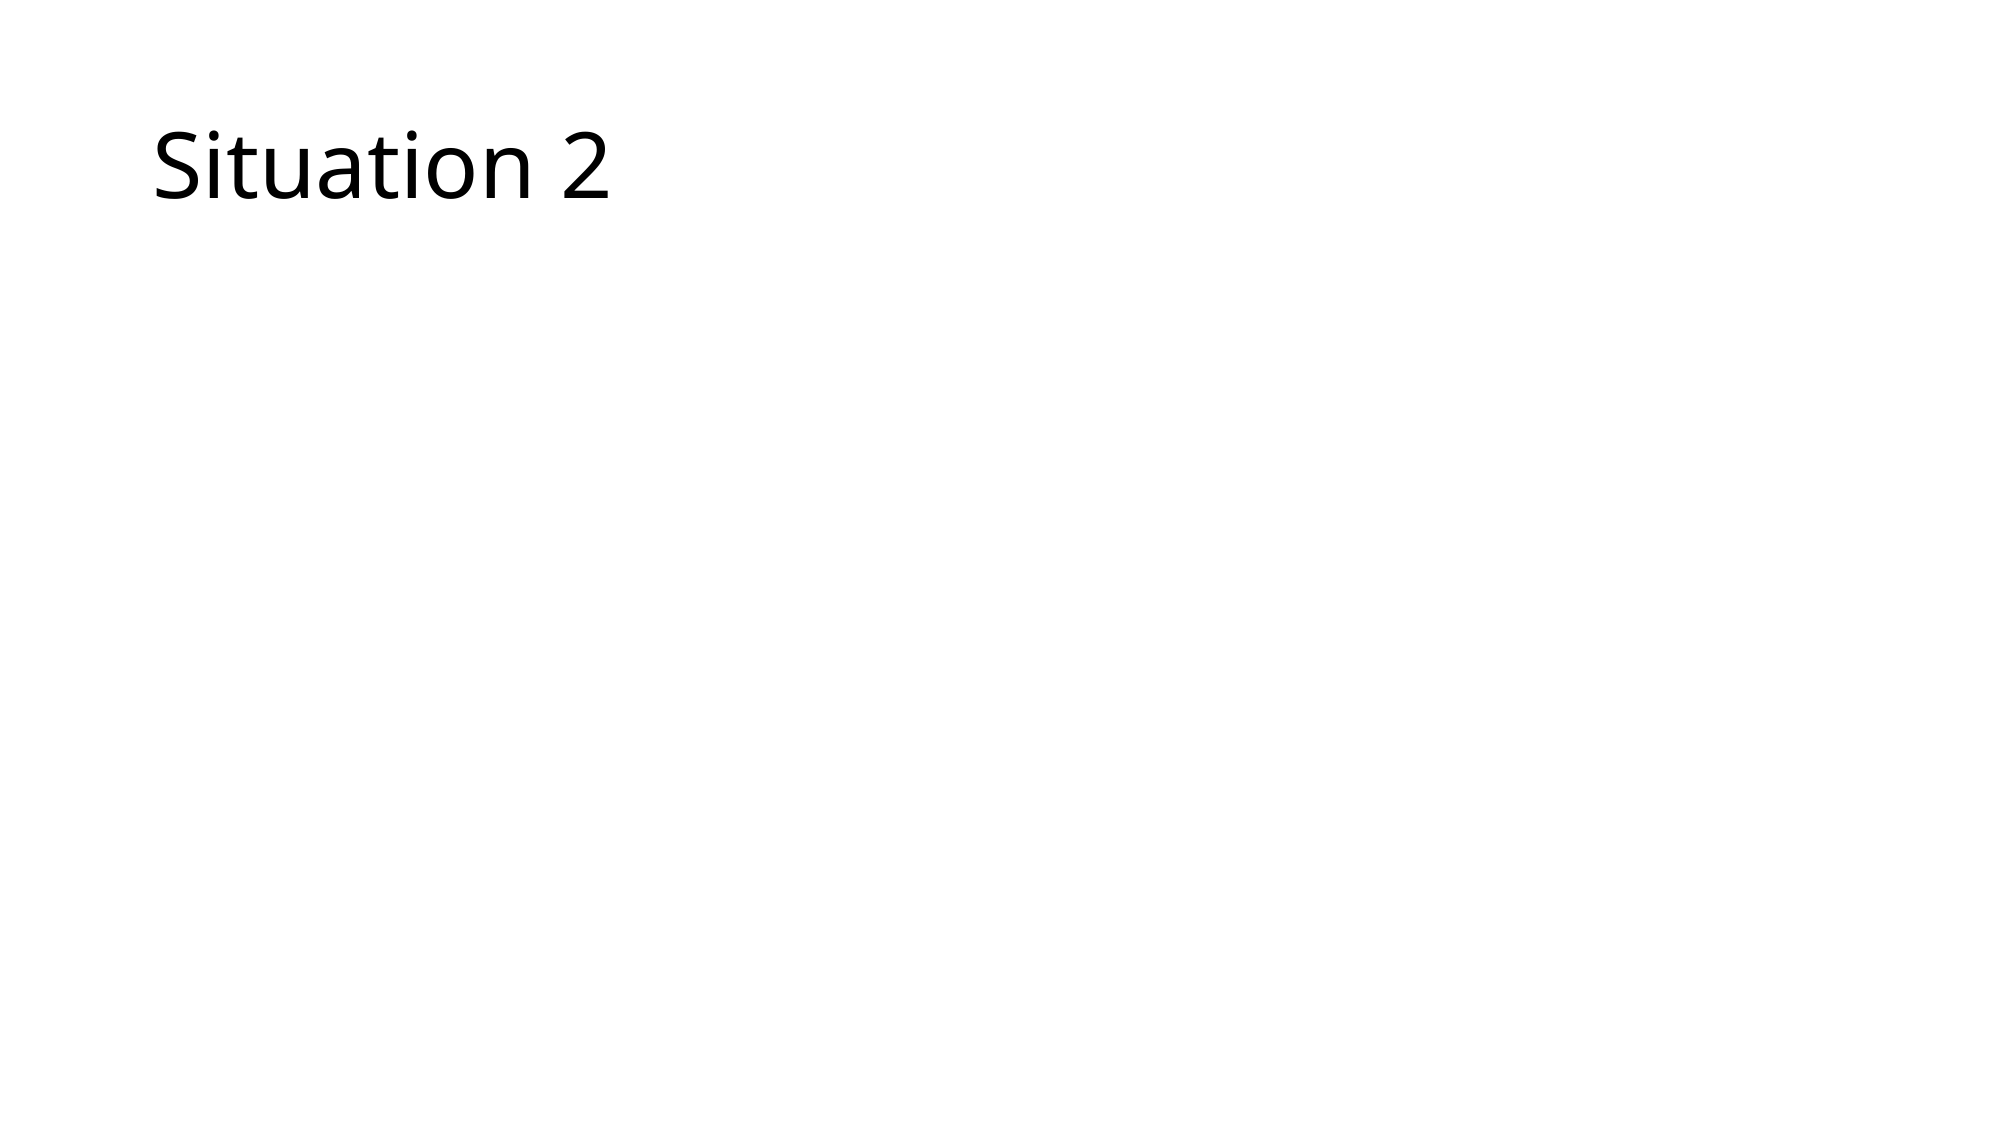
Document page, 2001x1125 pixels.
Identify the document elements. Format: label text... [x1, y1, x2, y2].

title Situation 2 [137, 59, 1863, 278]
